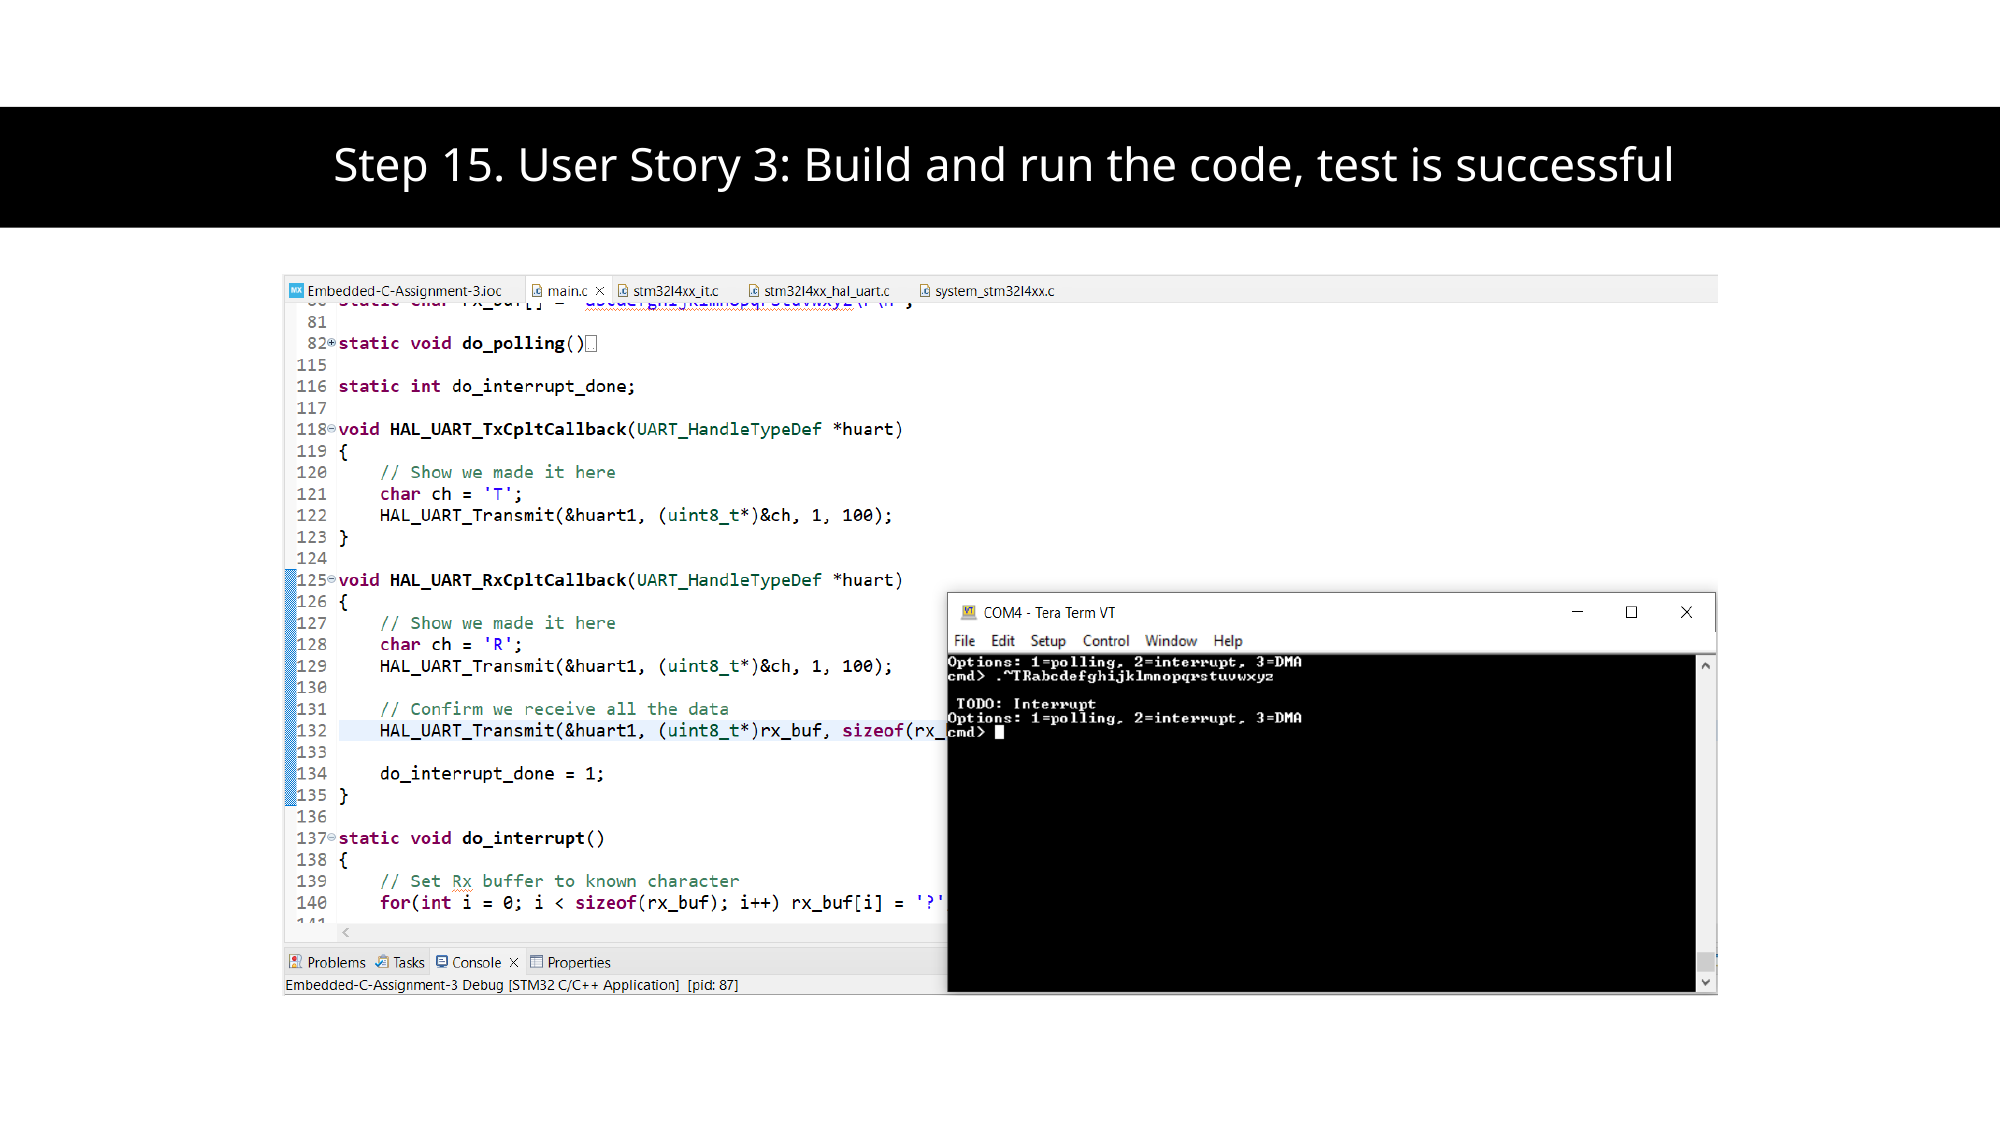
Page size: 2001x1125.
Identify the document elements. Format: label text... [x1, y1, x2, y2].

picture [282, 274, 1718, 996]
title Step 15. User Story 3: Build and run the code, test is successful [91, 105, 1931, 228]
text_box [0, 106, 2000, 229]
